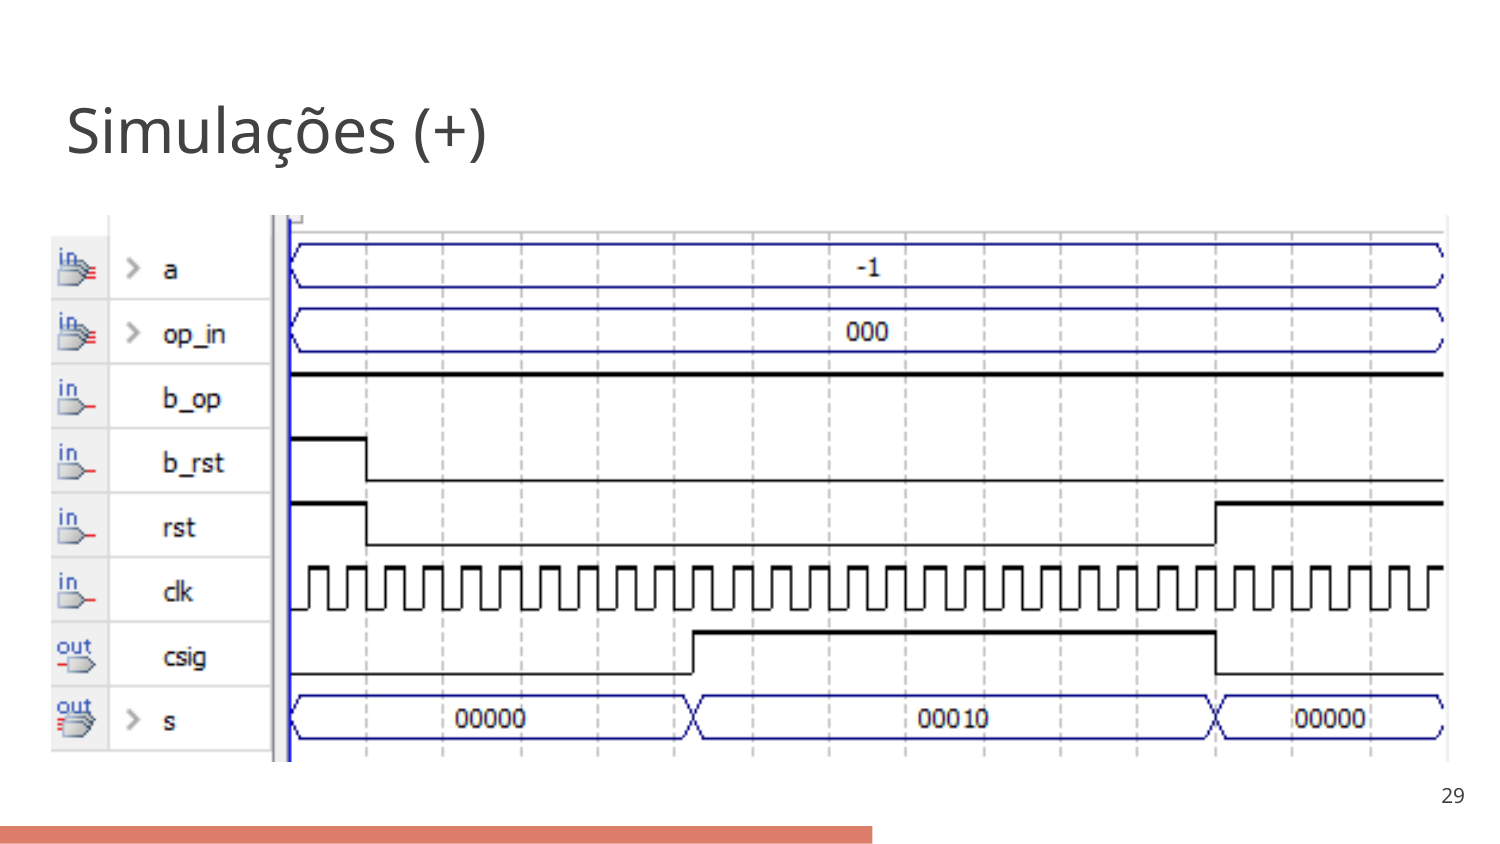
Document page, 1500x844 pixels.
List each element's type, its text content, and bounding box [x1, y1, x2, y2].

title Simulações (+) [51, 61, 1449, 182]
slide_number ‹#› [1389, 764, 1480, 830]
picture [50, 214, 1450, 762]
text_box [0, 826, 873, 844]
